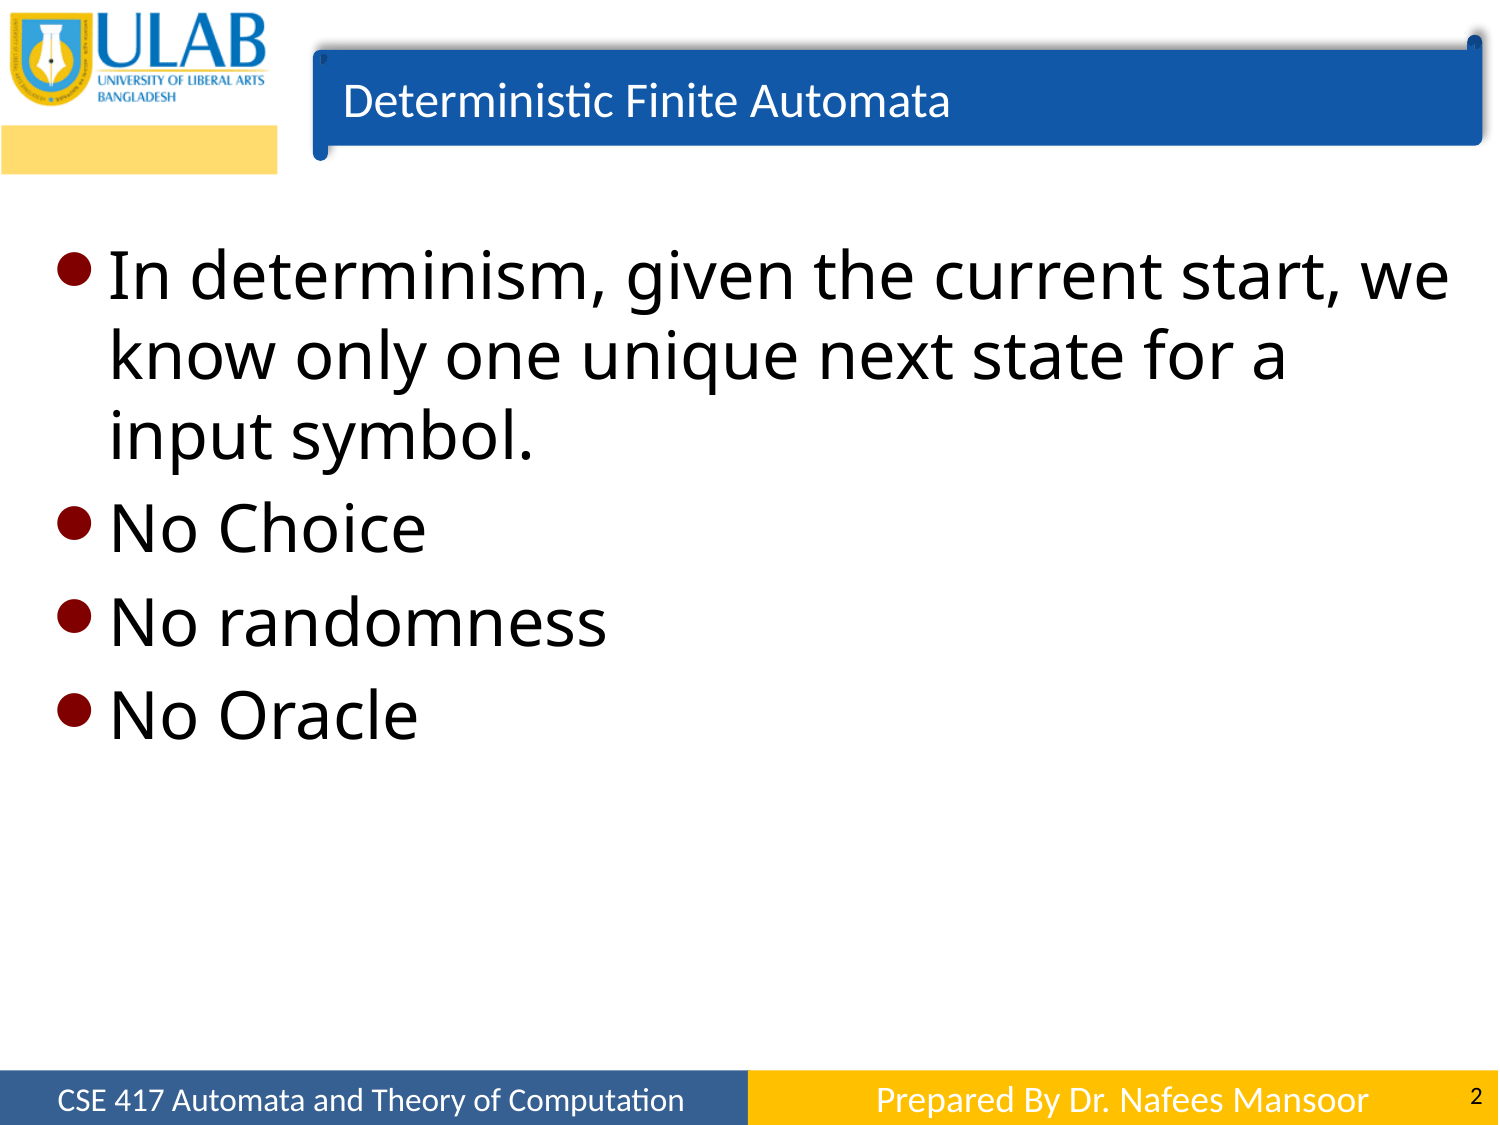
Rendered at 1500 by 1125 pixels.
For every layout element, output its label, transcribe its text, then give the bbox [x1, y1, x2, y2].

picture [4, 2, 275, 114]
list In determinism, given the current start, we know only one unique next state for a input symbol. No Choice No randomness No Oracle [37, 224, 1469, 900]
text_box Deterministic Finite Automata [310, 32, 1485, 163]
